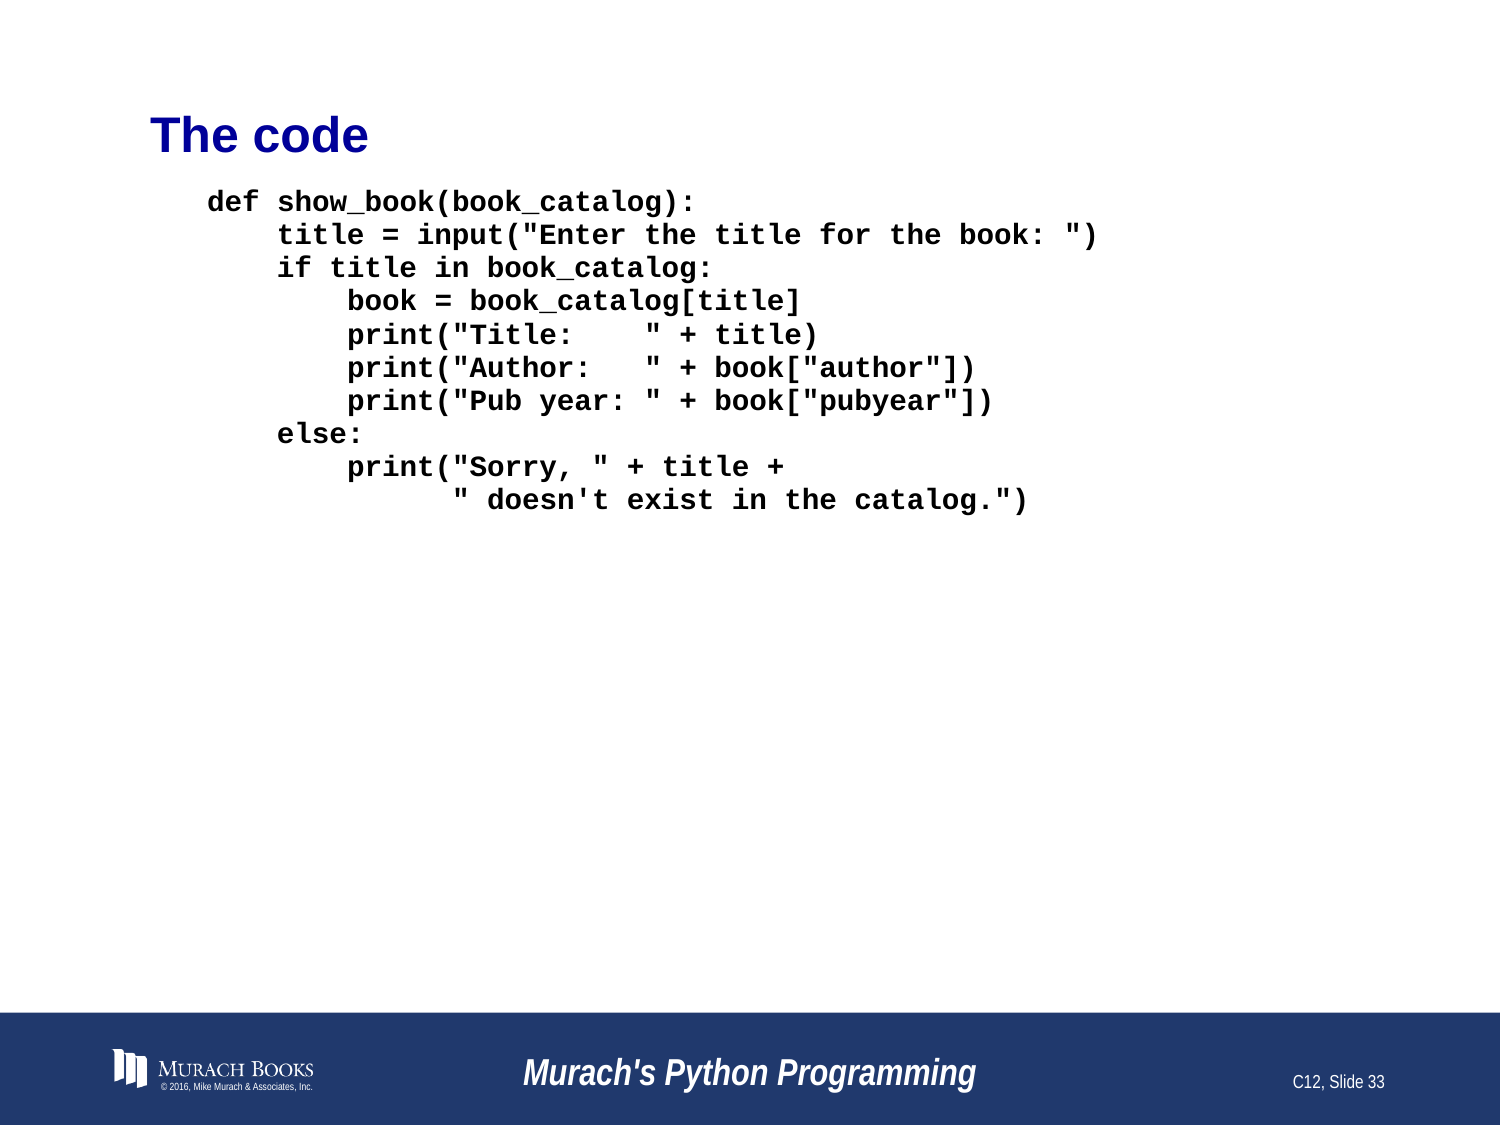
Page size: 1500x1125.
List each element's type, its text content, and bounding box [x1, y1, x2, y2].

slide_number C12, Slide 33 [1087, 1025, 1400, 1100]
footer © 2016, Mike Murach & Associates, Inc. [12, 1025, 463, 1100]
title The code [150, 102, 1350, 164]
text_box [149, 187, 1350, 524]
slide_number Murach's Python Programming [463, 1025, 1050, 1100]
